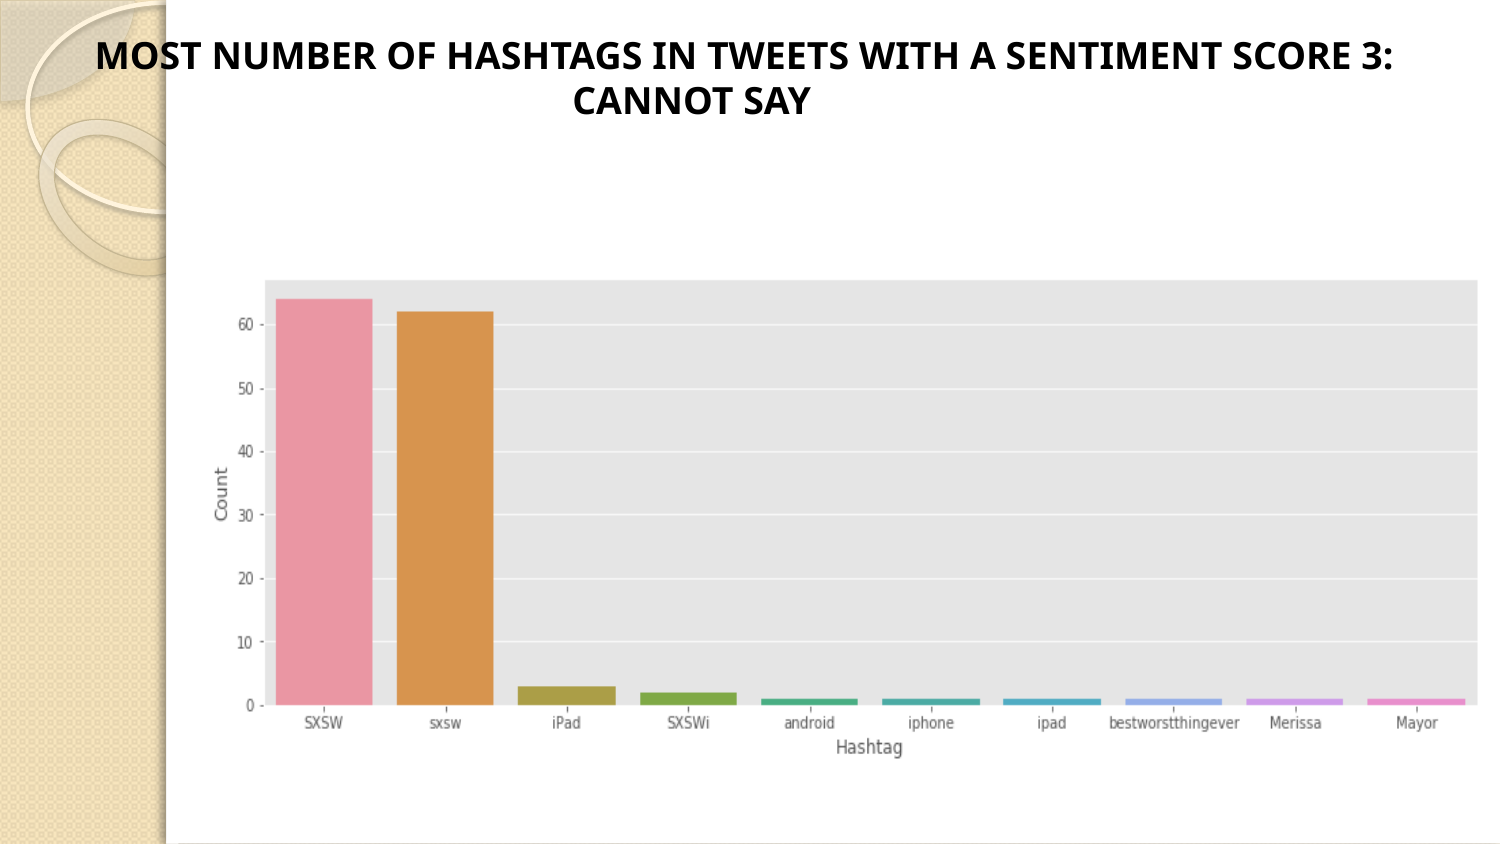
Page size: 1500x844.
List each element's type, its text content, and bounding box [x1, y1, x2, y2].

picture [199, 271, 1495, 765]
text_box MOST NUMBER OF HASHTAGS IN TWEETS WITH A SENTIMENT SCORE 3: CANNOT SAY [79, 24, 1410, 174]
